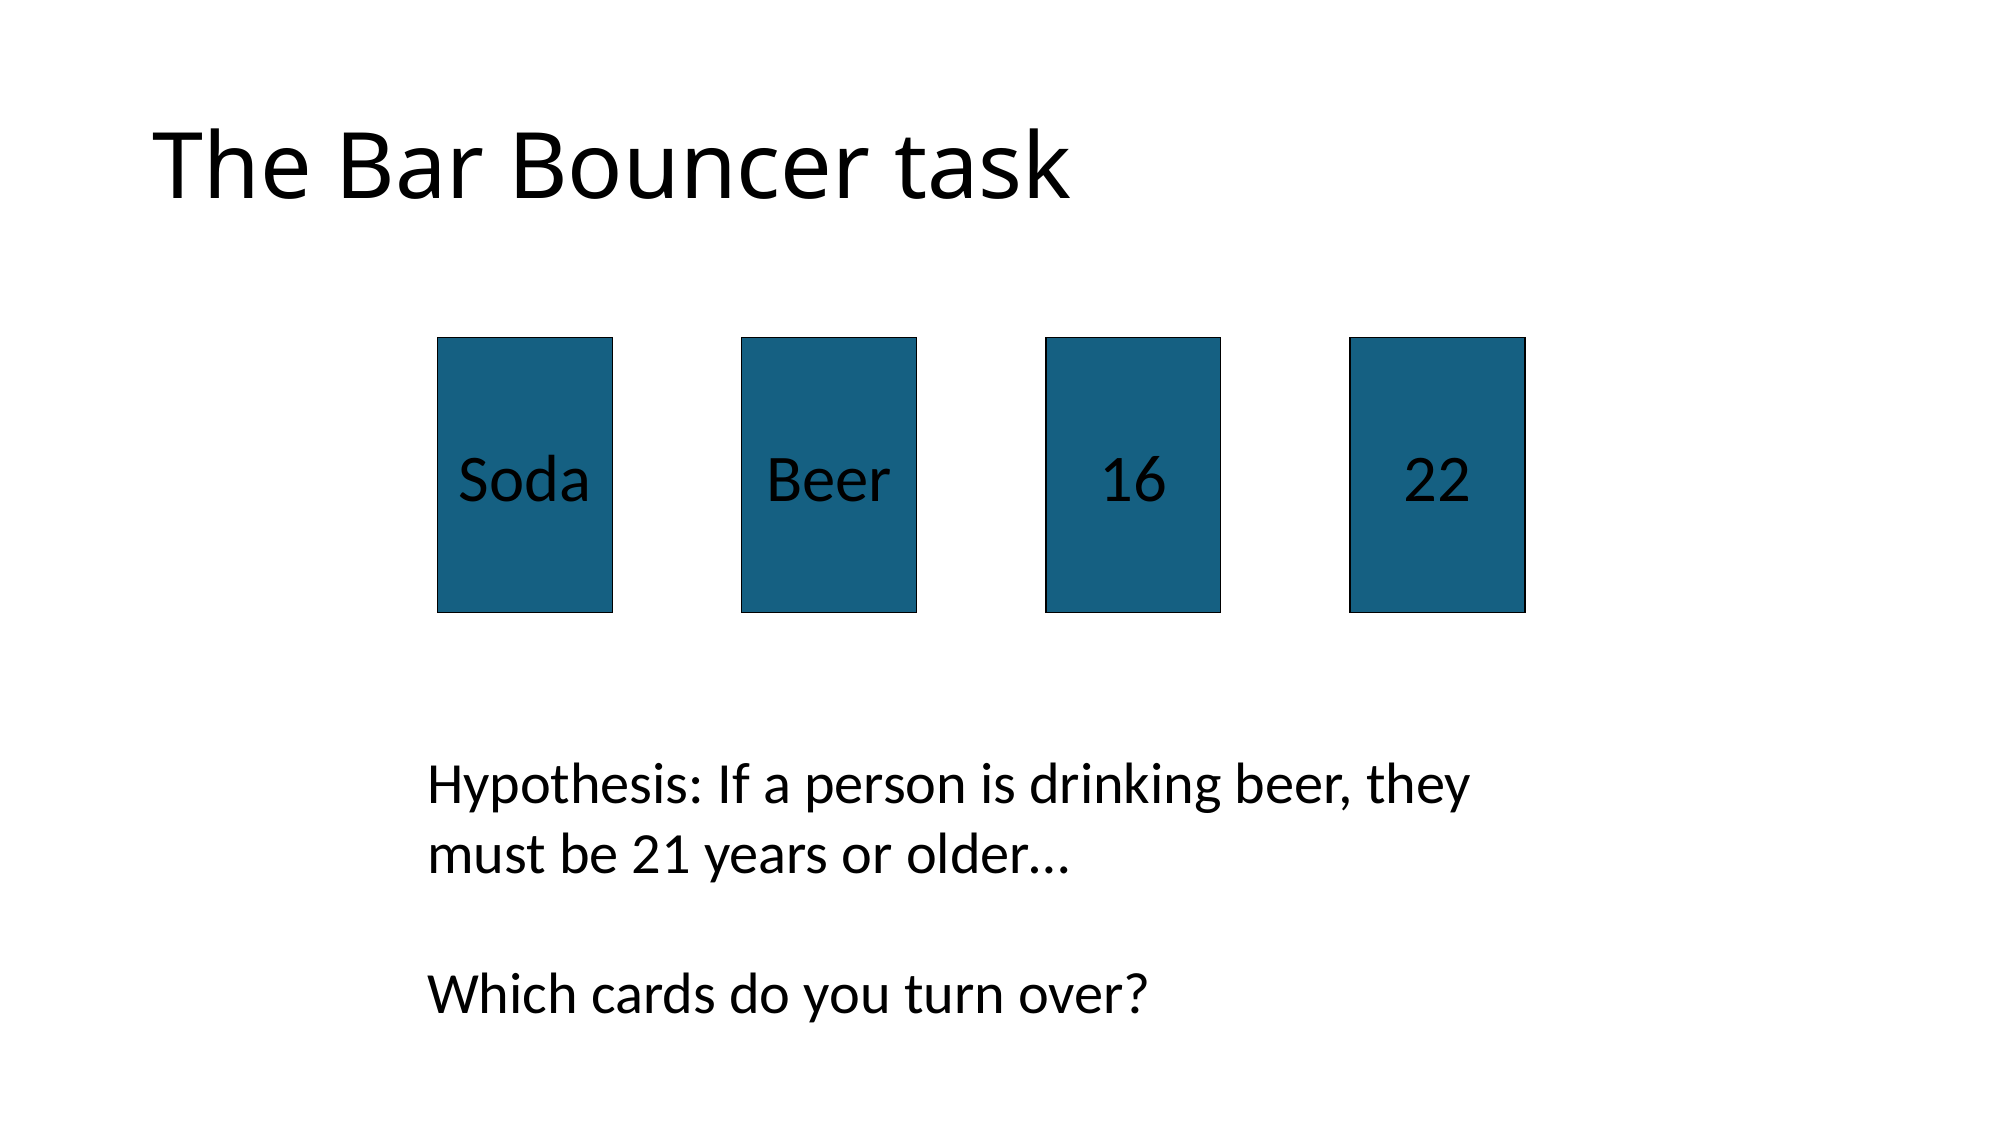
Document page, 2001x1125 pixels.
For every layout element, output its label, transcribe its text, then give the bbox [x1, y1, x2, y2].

text_box 22 [1350, 337, 1525, 613]
text_box 16 [1045, 337, 1221, 613]
text_box Soda [437, 337, 613, 613]
text_box Beer [741, 337, 917, 613]
title The Bar Bouncer task [137, 59, 1863, 278]
text_box Hypothesis: If a person is drinking beer, they must be 21 years or older… Which cards do you turn over? [412, 737, 1553, 1033]
